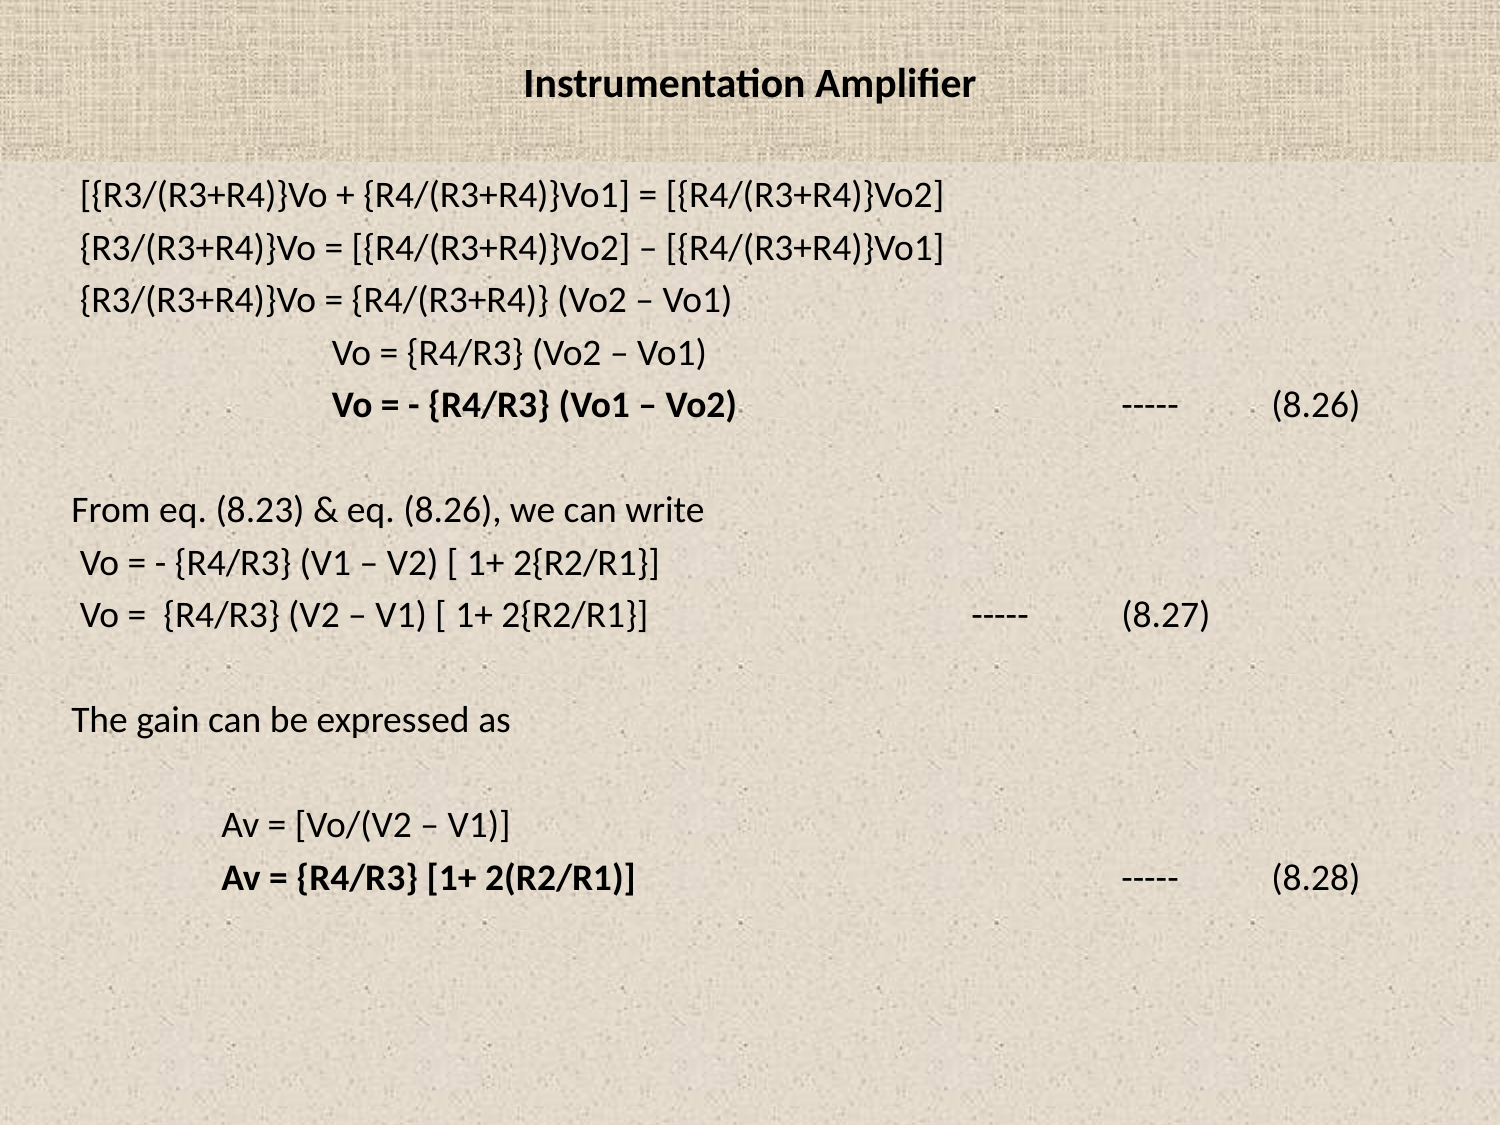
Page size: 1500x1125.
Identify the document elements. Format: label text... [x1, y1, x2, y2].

title Instrumentation Amplifier [0, 0, 1500, 162]
list [{R3/(R3+R4)}Vo + {R4/(R3+R4)}Vo1] = [{R4/(R3+R4)}Vo2] {R3/(R3+R4)}Vo = [{R4/(R3+R4)}Vo2] – [{R4/(R3+R4)}Vo1] {R3/(R3+R4)}Vo = {R4/(R3+R4)} (Vo2 – Vo1) Vo = {R4/R3} (Vo2 – Vo1) Vo = - {R4/R3} (Vo1 – Vo2) ----- (8.26) From eq. (8.23) & eq. (8.26), we can write Vo = - {R4/R3} (V1 – V2) [ 1+ 2{R2/R1}] Vo = {R4/R3} (V2 – V1) [ 1+ 2{R2/R1}] ----- (8.27) The gain can be expressed as Av = [Vo/(V2 – V1)] Av = {R4/R3} [1+ 2(R2/R1)] ----- (8.28) [0, 162, 1500, 1125]
